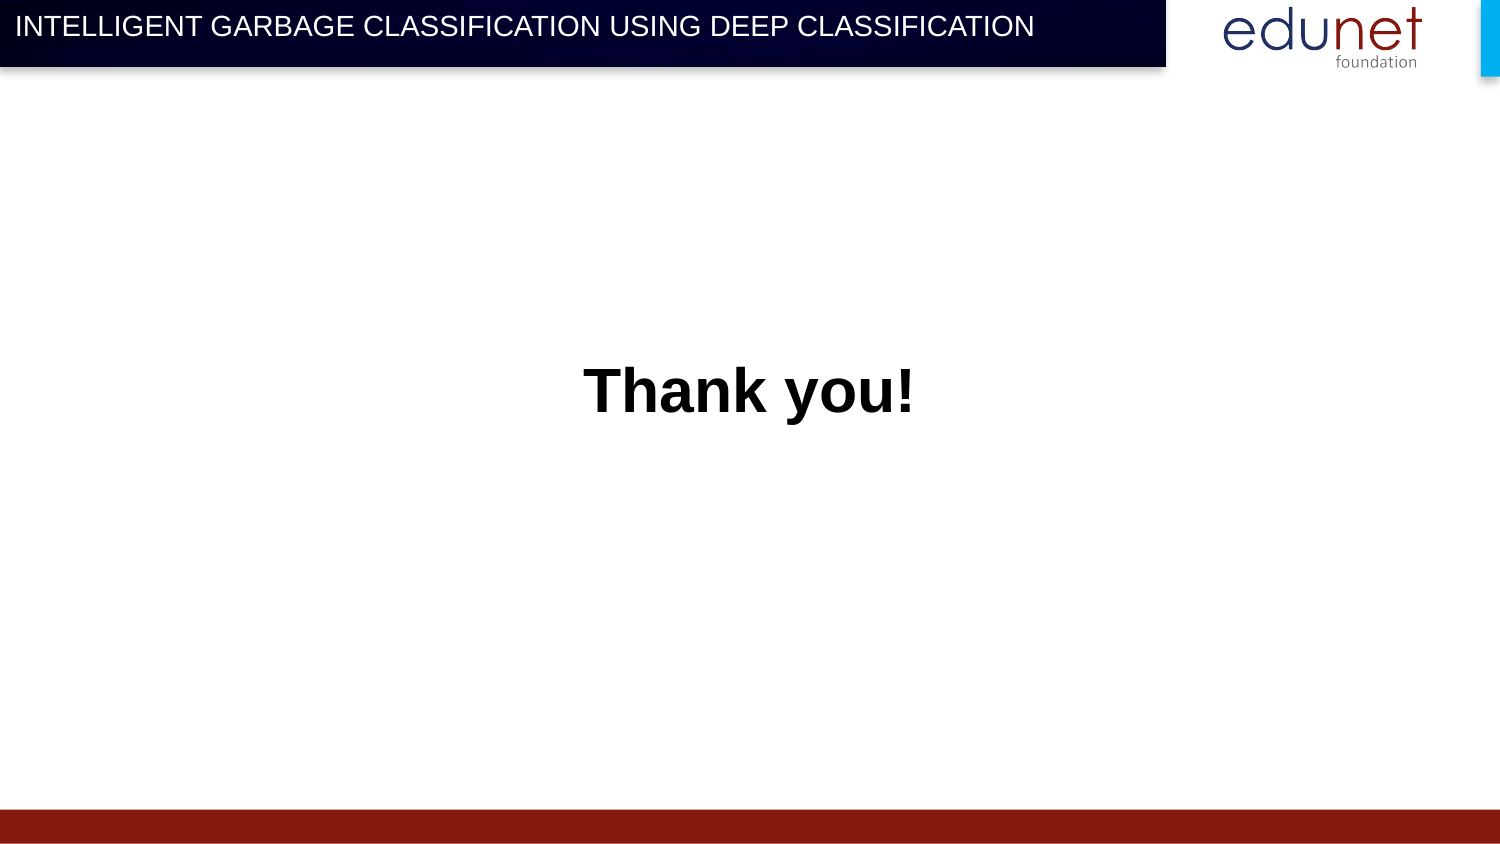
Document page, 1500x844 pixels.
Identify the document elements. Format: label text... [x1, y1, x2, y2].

text_box Thank you! [518, 334, 982, 422]
picture [0, 0, 1167, 67]
picture [1219, 4, 1424, 72]
